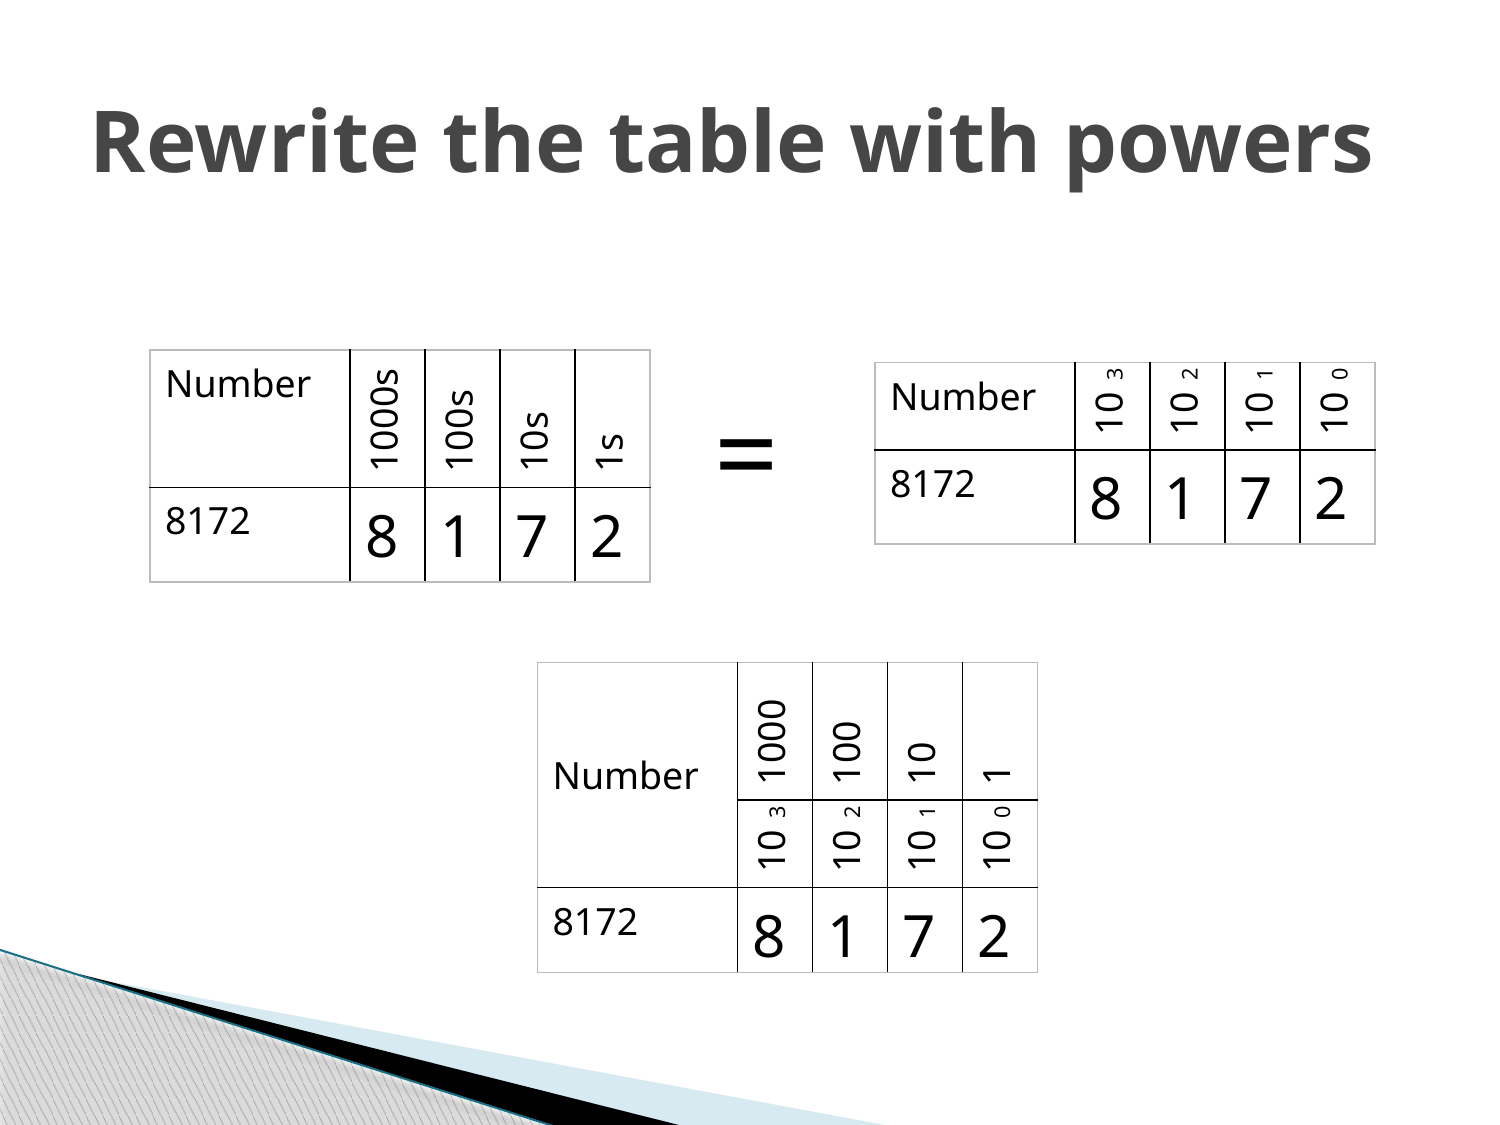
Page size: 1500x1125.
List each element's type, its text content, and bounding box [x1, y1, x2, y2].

table_cell 8 [738, 888, 812, 972]
table_cell 7 [1226, 451, 1299, 543]
table_cell 1 [1151, 451, 1224, 543]
table_cell 102 [813, 801, 887, 887]
table_header 102 [1151, 363, 1224, 449]
table_header 1 [963, 663, 1037, 799]
table_cell 8172 [151, 488, 349, 581]
table_cell 100 [963, 801, 1037, 887]
text_box = [699, 374, 813, 525]
table_cell 1 [813, 888, 887, 972]
table_cell 101 [888, 801, 962, 887]
table_cell 1 [426, 488, 499, 581]
table_header 100s [426, 351, 499, 487]
table_cell 8 [351, 488, 424, 581]
table_header 100 [813, 663, 887, 799]
table_header 10s [501, 351, 574, 487]
table_cell 7 [501, 488, 574, 581]
table_cell 103 [738, 801, 812, 887]
table_cell 2 [576, 488, 649, 581]
table_cell 8172 [876, 451, 1074, 543]
title Rewrite the table with powers [75, 45, 1425, 233]
table_cell 7 [888, 888, 962, 972]
table_cell 2 [1301, 451, 1374, 543]
table_header 1000 [738, 663, 812, 799]
table_header 10 [888, 663, 962, 799]
table_header 1s [576, 351, 649, 487]
table_cell 8 [1076, 451, 1149, 543]
table_cell 2 [963, 888, 1037, 972]
table_cell 8172 [538, 888, 737, 972]
table_header Number [151, 351, 349, 487]
table_header 1000s [351, 351, 424, 487]
table_header 101 [1226, 363, 1299, 449]
table_header Number [538, 663, 737, 887]
table_header 103 [1076, 363, 1149, 449]
table_header Number [876, 363, 1074, 449]
table_header 100 [1301, 363, 1374, 449]
